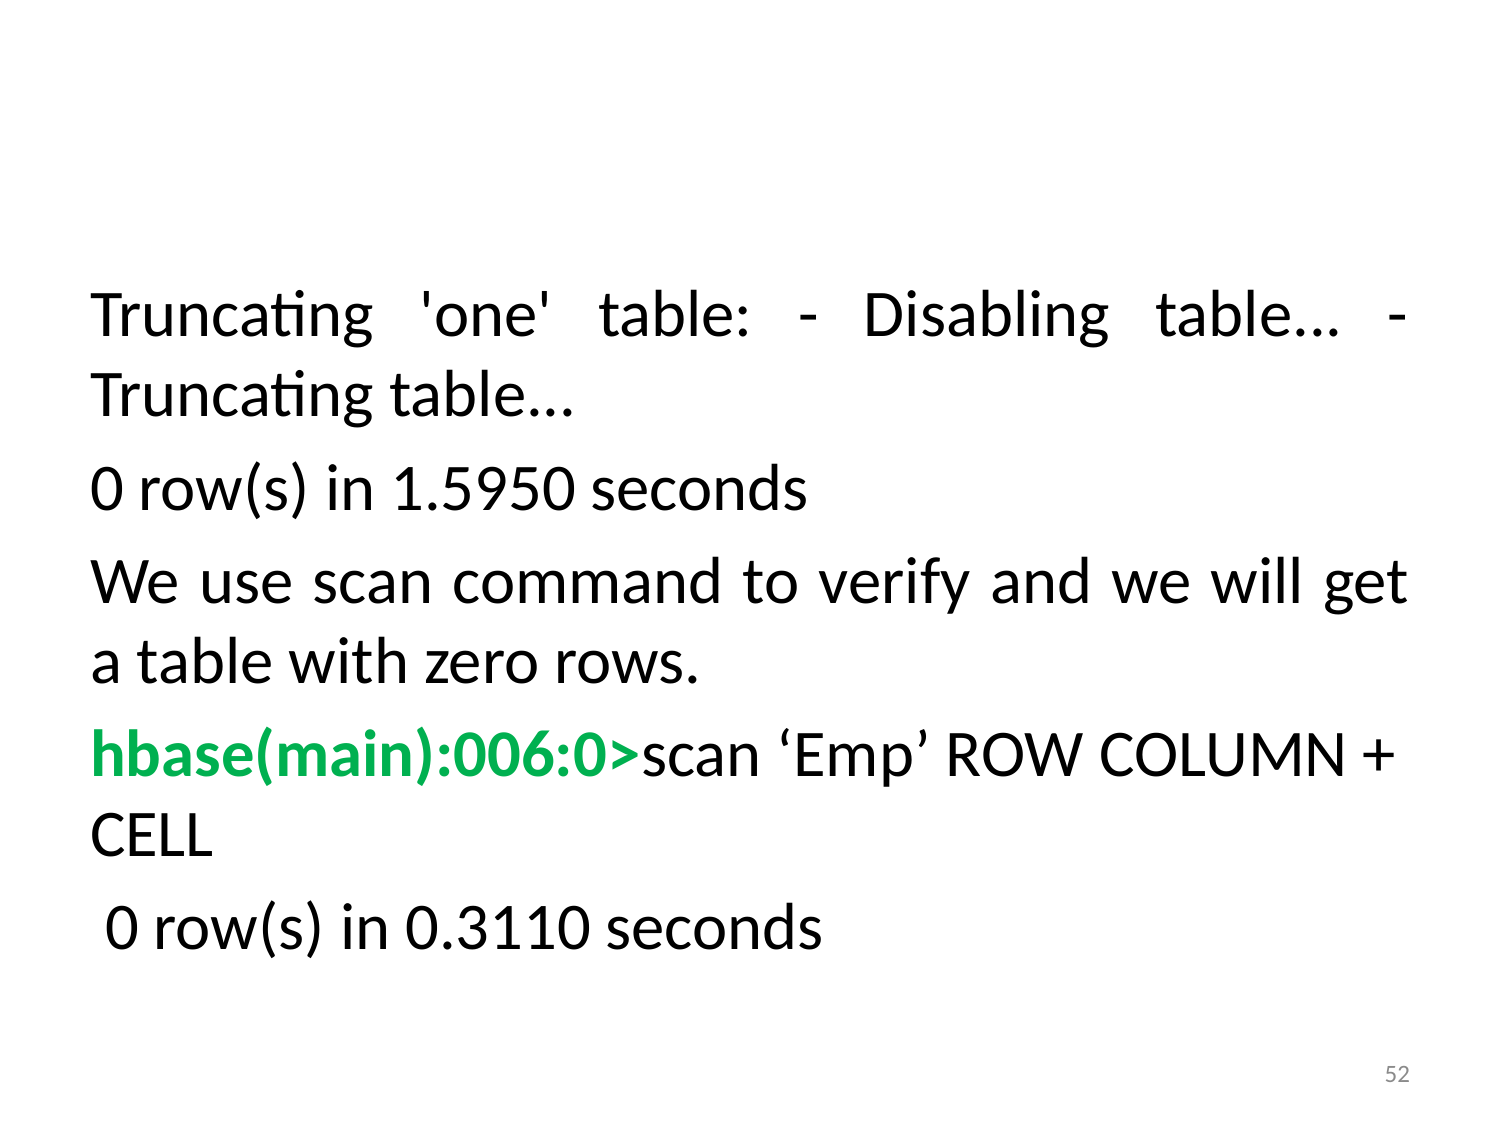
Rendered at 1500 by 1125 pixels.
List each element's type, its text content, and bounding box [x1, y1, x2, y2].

slide_number 52 [1074, 1042, 1425, 1103]
list Truncating 'one' table: - Disabling table... - Truncating table... 0 row(s) in 1.5950 seconds We use scan command to verify and we will get a table with zero rows. hbase(main):006:0>scan ‘Emp’ ROW COLUMN + CELL 0 row(s) in 0.3110 seconds [75, 262, 1425, 1005]
